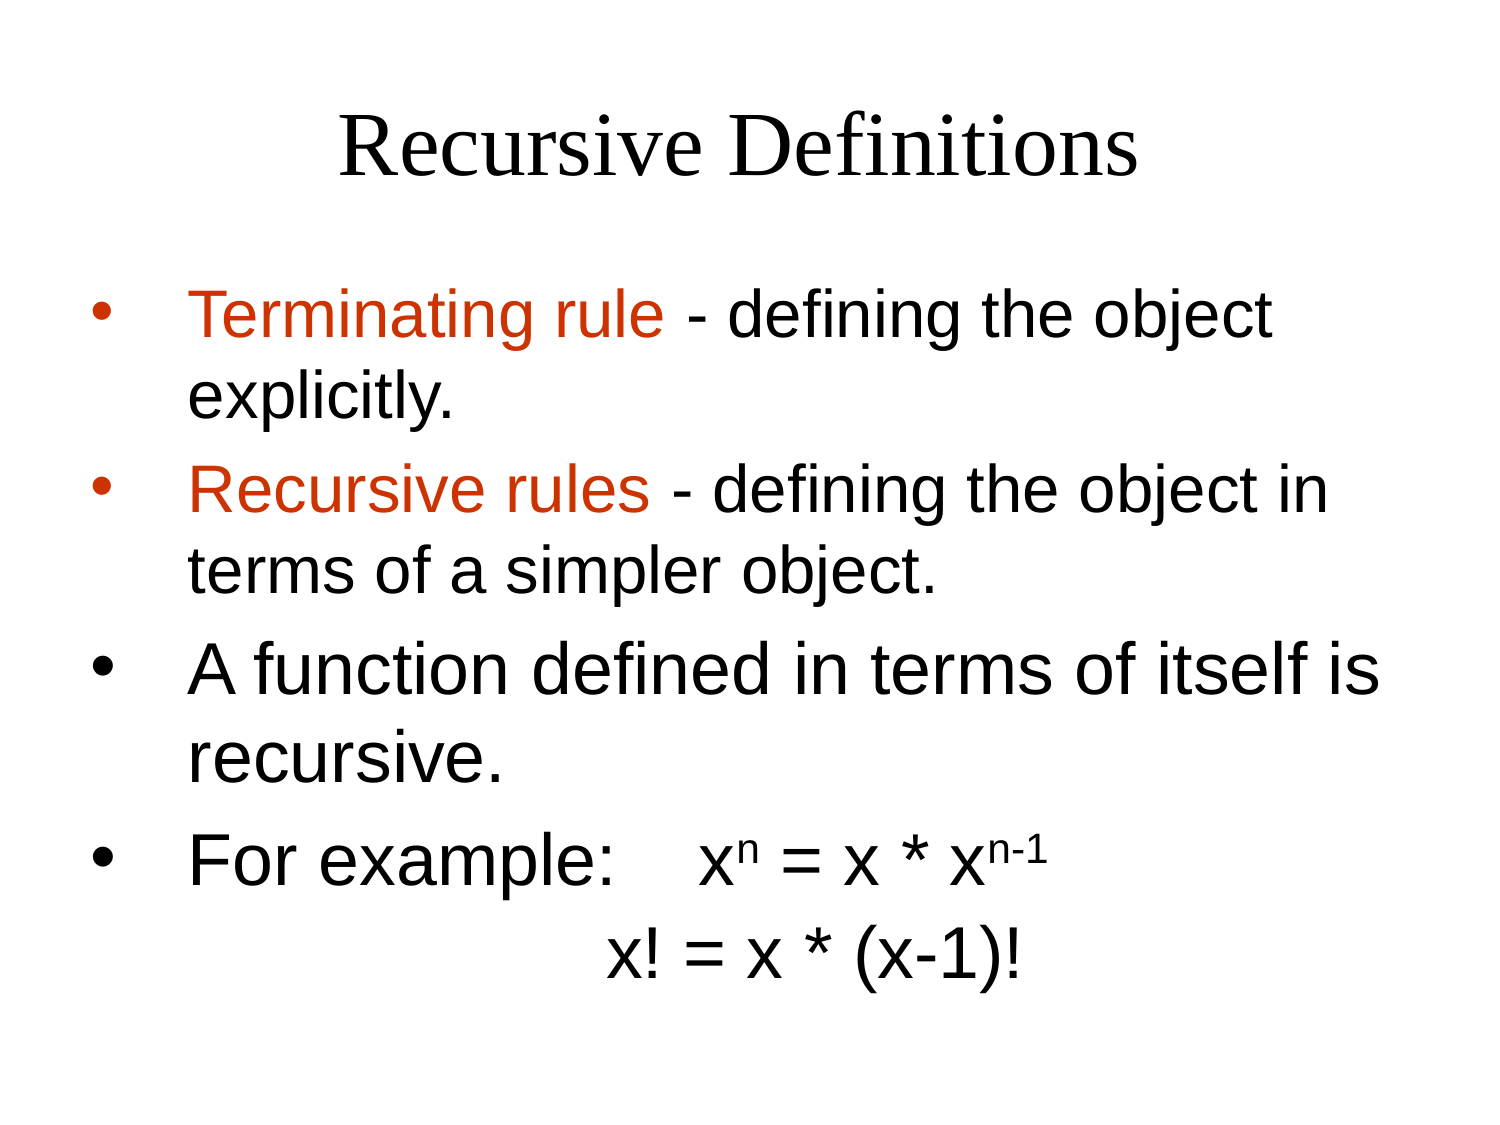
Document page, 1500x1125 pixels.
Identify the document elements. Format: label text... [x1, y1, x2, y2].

title Recursive Definitions [75, 45, 1425, 233]
list Terminating rule - defining the object explicitly. Recursive rules - defining the object in terms of a simpler object. A function defined in terms of itself is recursive. For example: xn = x * xn-1 x! = x * (x-1)! [75, 262, 1425, 1005]
